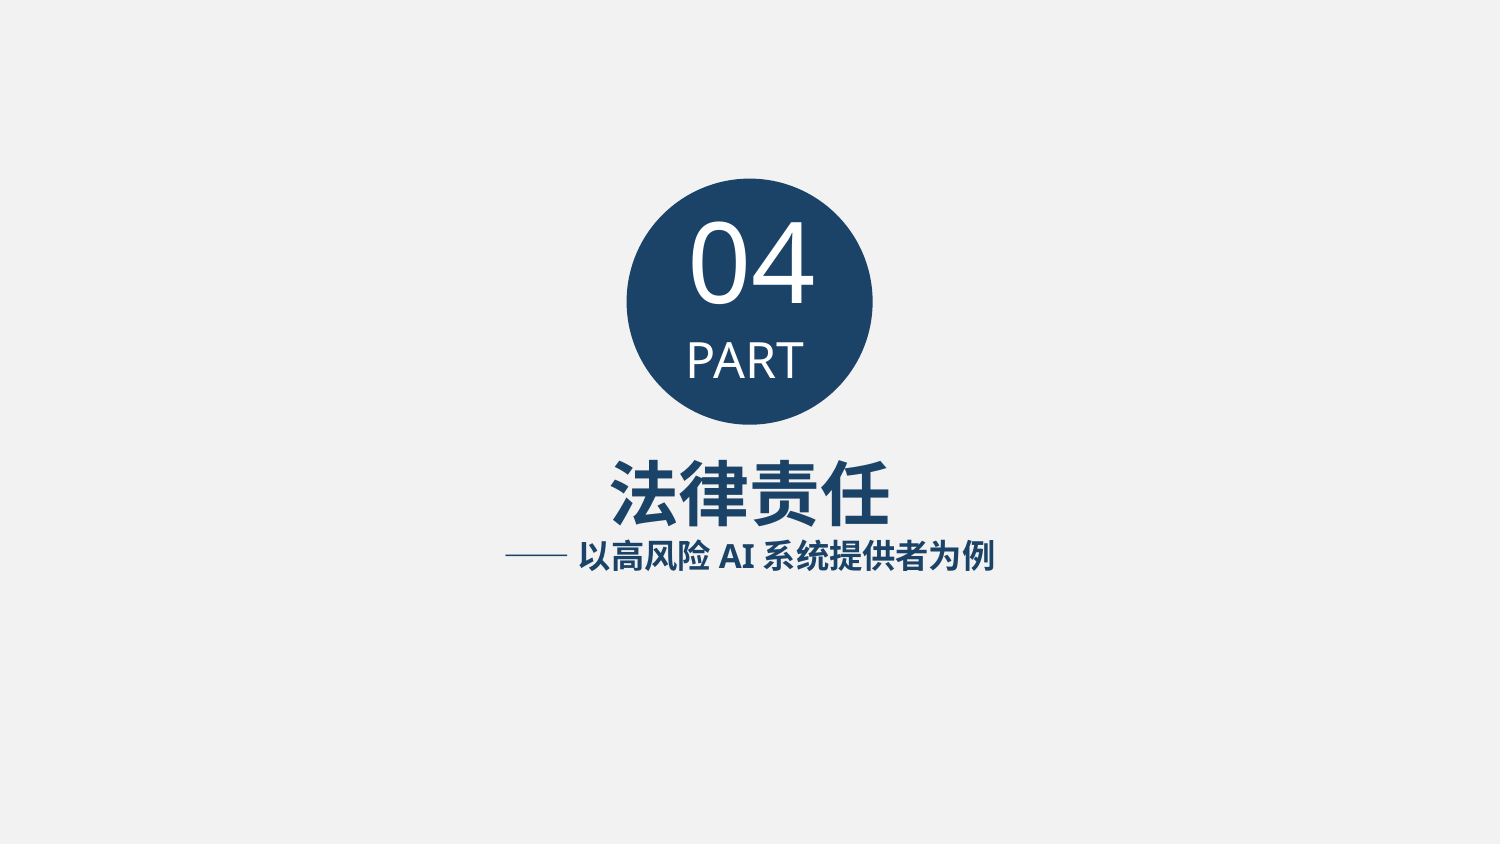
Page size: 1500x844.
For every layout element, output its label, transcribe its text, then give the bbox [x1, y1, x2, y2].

text_box [667, 395, 832, 426]
text_box 法律责任 ——以高风险AI系统提供者为例 [407, 444, 1092, 581]
text_box 04 PART [609, 258, 894, 395]
text_box [633, 177, 866, 258]
